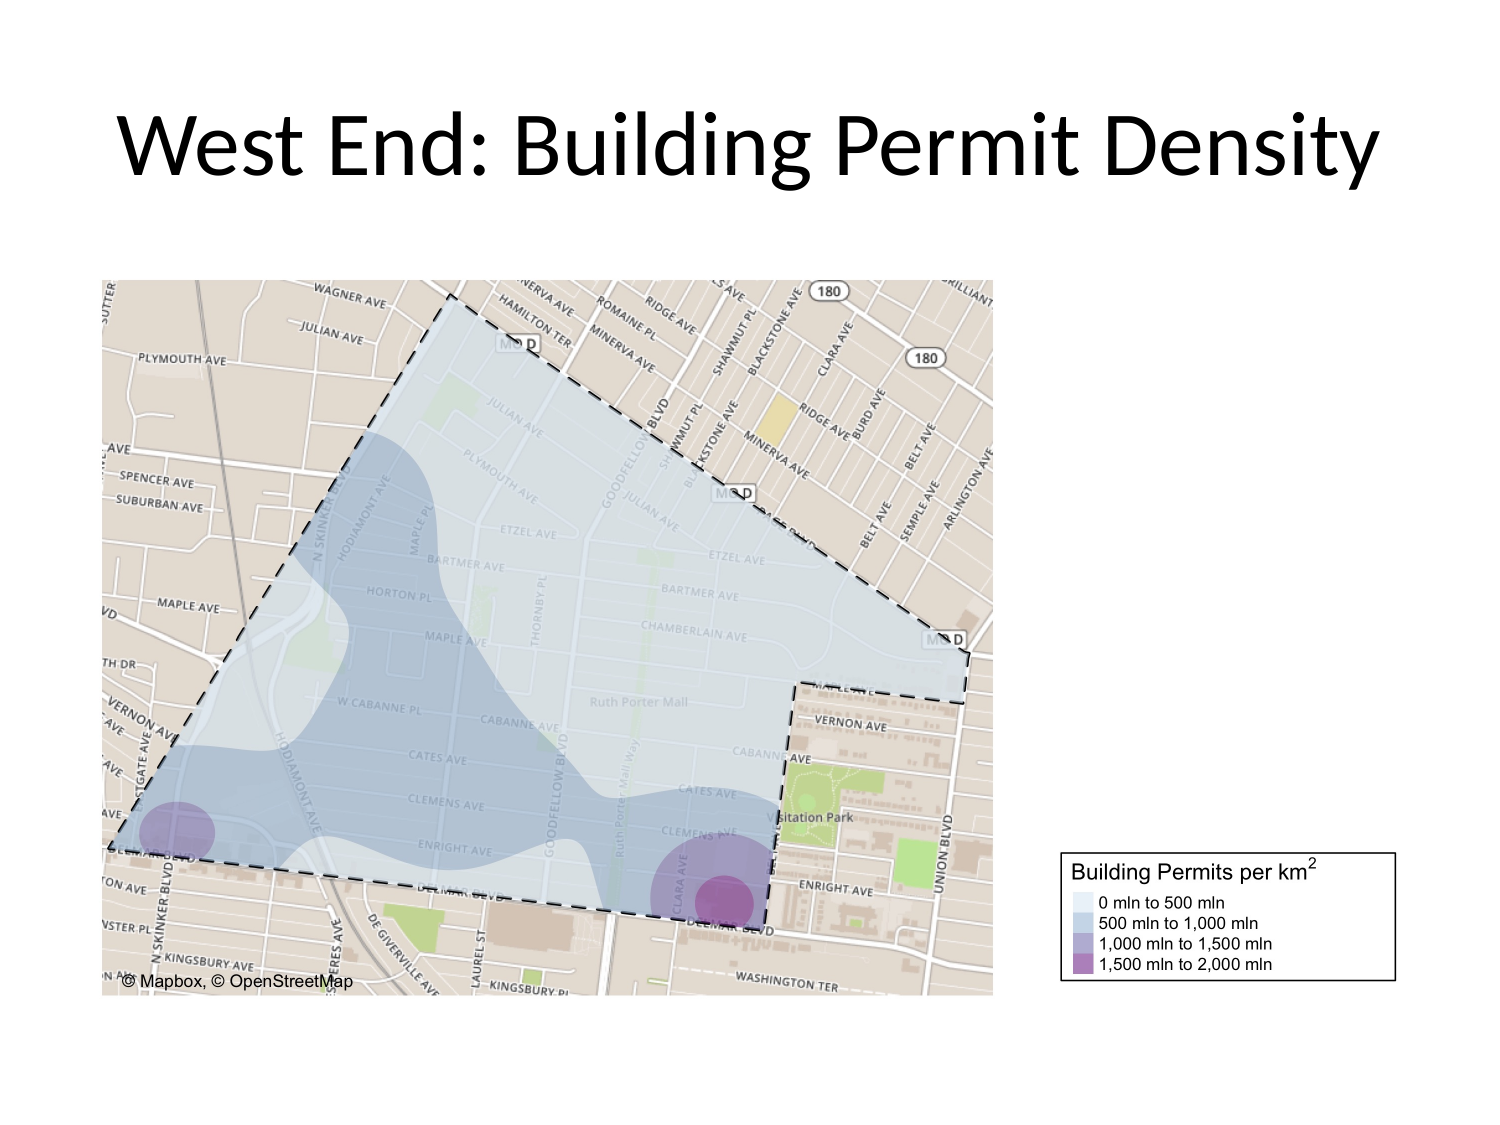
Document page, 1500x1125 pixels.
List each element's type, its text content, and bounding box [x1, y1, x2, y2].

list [74, 262, 1426, 1013]
title West End: Building Permit Density [75, 45, 1425, 233]
